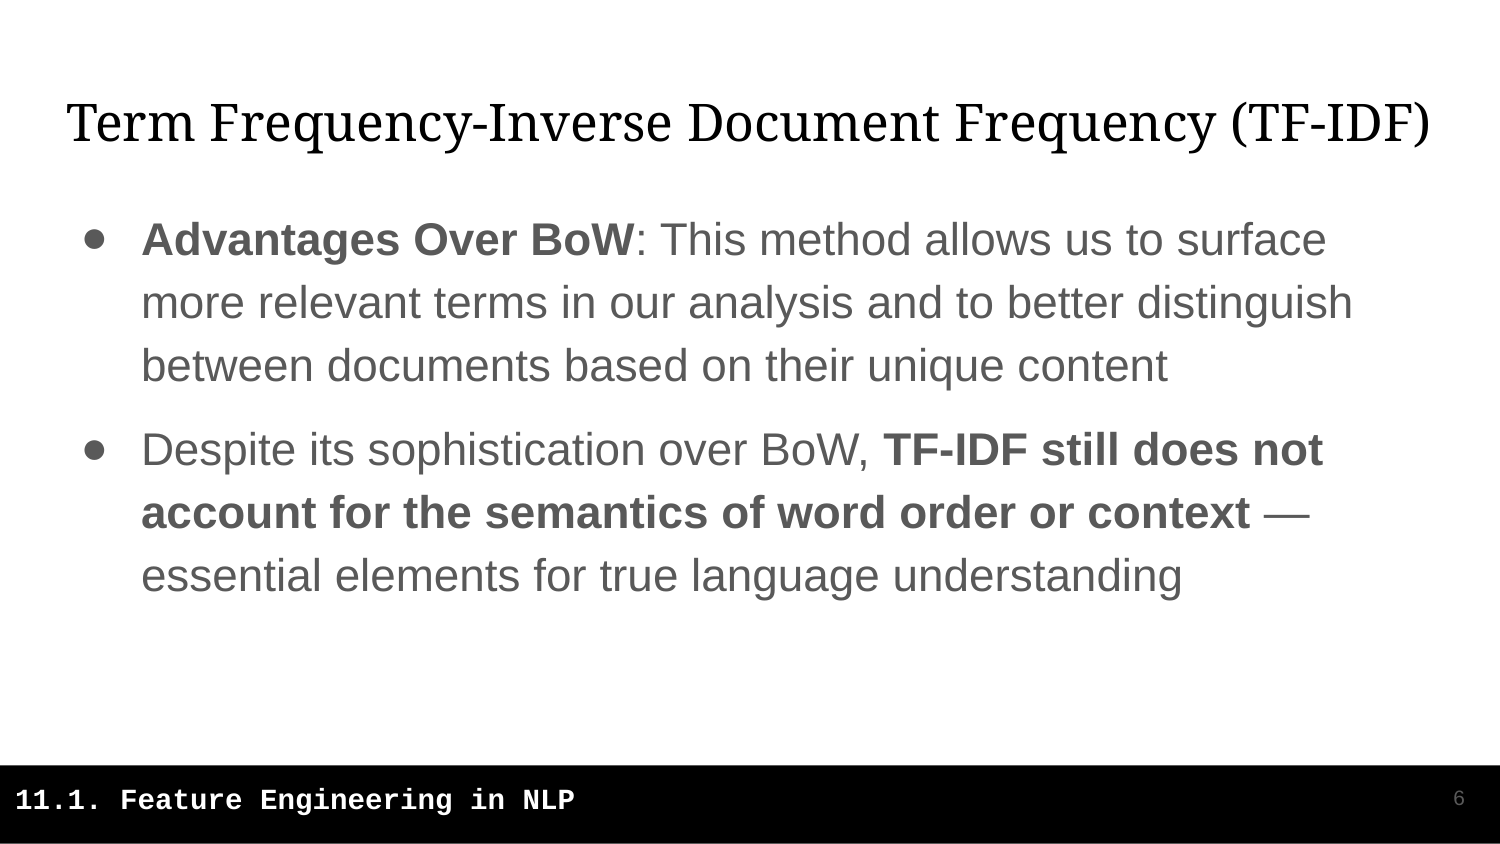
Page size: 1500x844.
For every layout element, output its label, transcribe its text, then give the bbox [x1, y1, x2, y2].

slide_number ‹#› [1389, 764, 1480, 830]
list Advantages Over BoW: This method allows us to surface more relevant terms in our analysis and to better distinguish between documents based on their unique content Despite its sophistication over BoW, TF-IDF still does not account for the semantics of word order or context —essential elements for true language understanding [51, 186, 1449, 729]
text_box 11.1. Feature Engineering in NLP [0, 765, 1500, 844]
title Term Frequency-Inverse Document Frequency (TF-IDF) [51, 74, 1449, 169]
